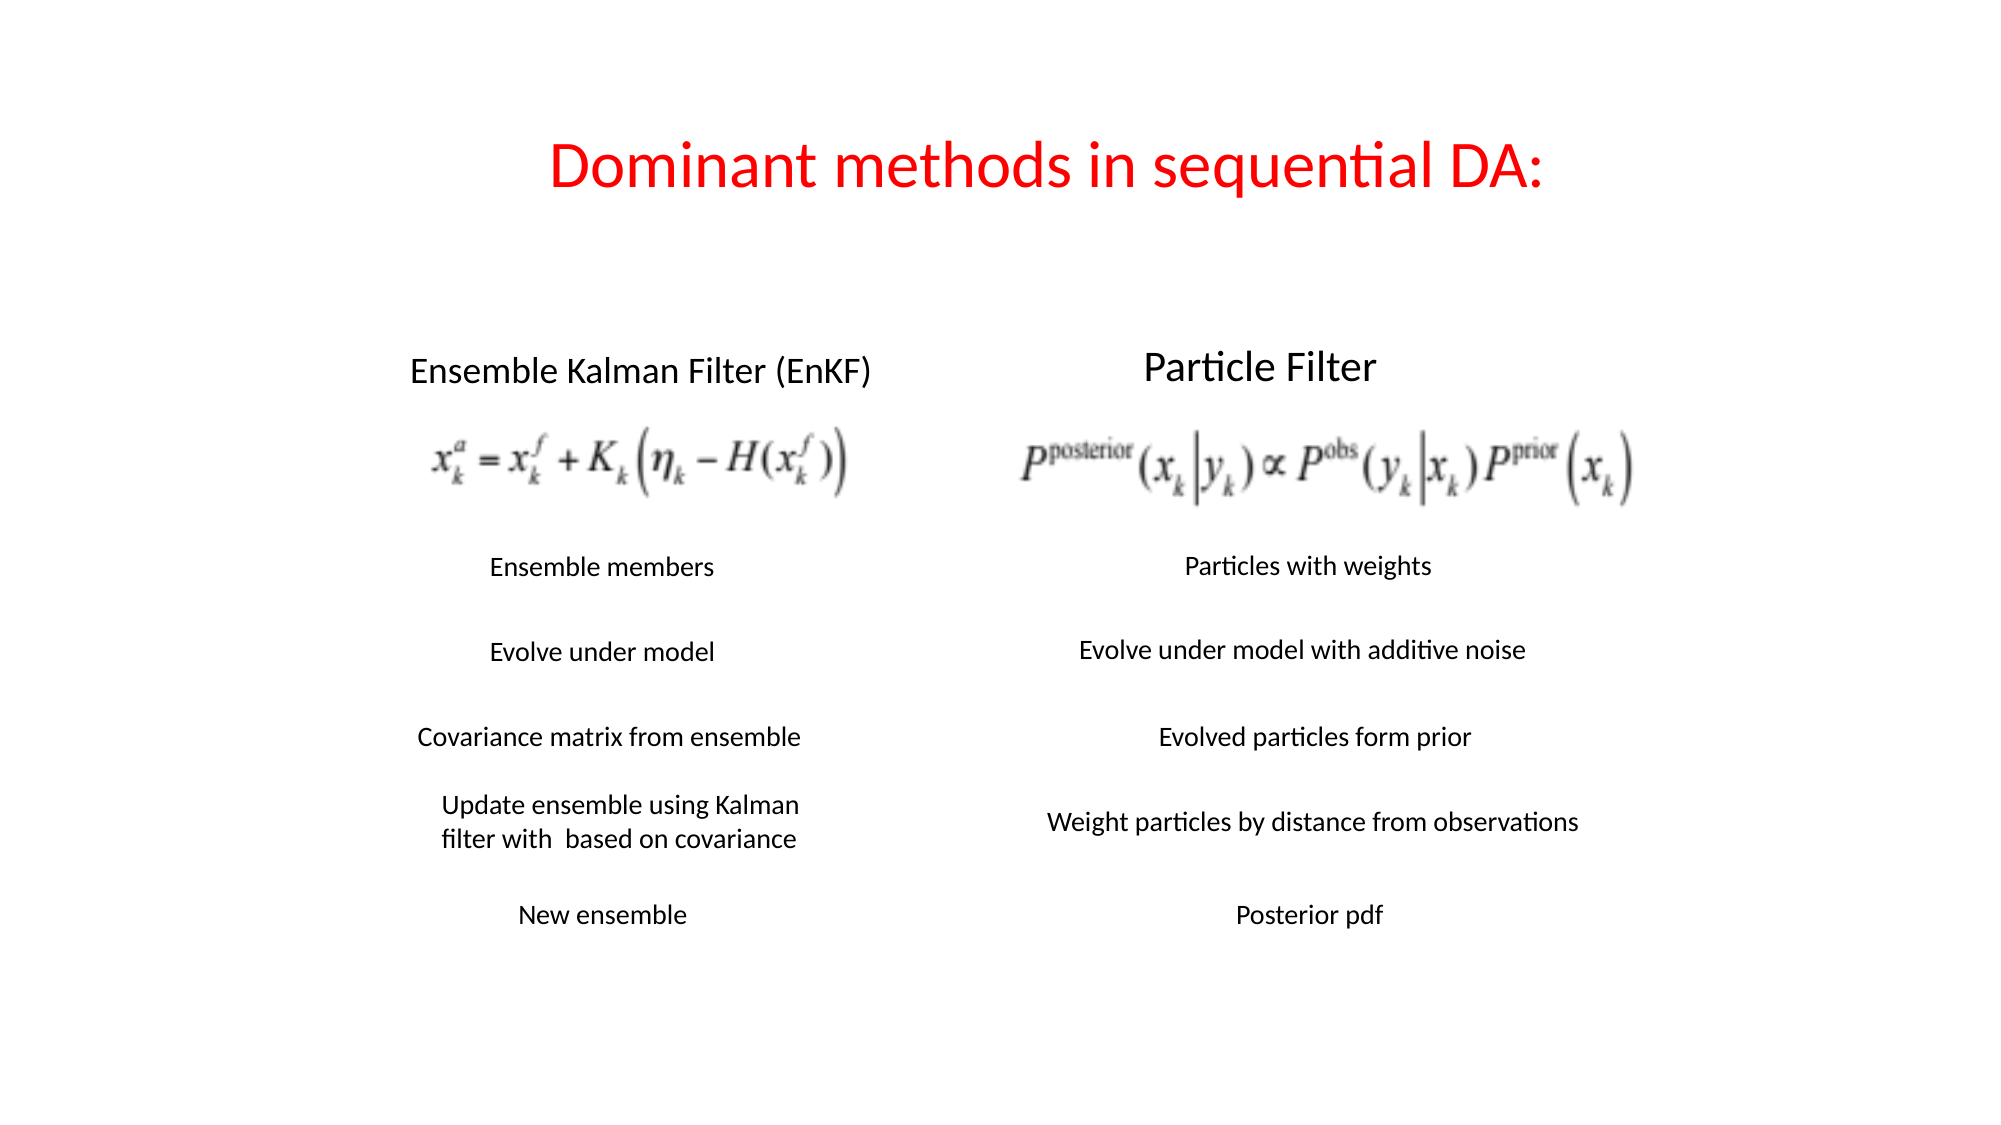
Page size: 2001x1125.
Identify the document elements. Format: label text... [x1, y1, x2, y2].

text_box Evolved particles form prior [1143, 711, 1729, 760]
text_box Particle Filter [1128, 330, 1501, 398]
text_box New ensemble [503, 889, 787, 938]
text_box Particles with weights [1170, 540, 1460, 589]
text_box Ensemble members [474, 540, 750, 590]
text_box Dominant methods in sequential DA: [535, 113, 1579, 209]
text_box Ensemble Kalman Filter (EnKF) [395, 338, 895, 398]
text_box Evolve under model with additive noise [1064, 624, 1565, 673]
text_box Weight particles by distance from observations [1032, 795, 1595, 845]
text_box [1014, 422, 1637, 516]
text_box Posterior pdf [1221, 888, 1511, 938]
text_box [426, 417, 851, 502]
text_box Evolve under model [475, 626, 851, 675]
